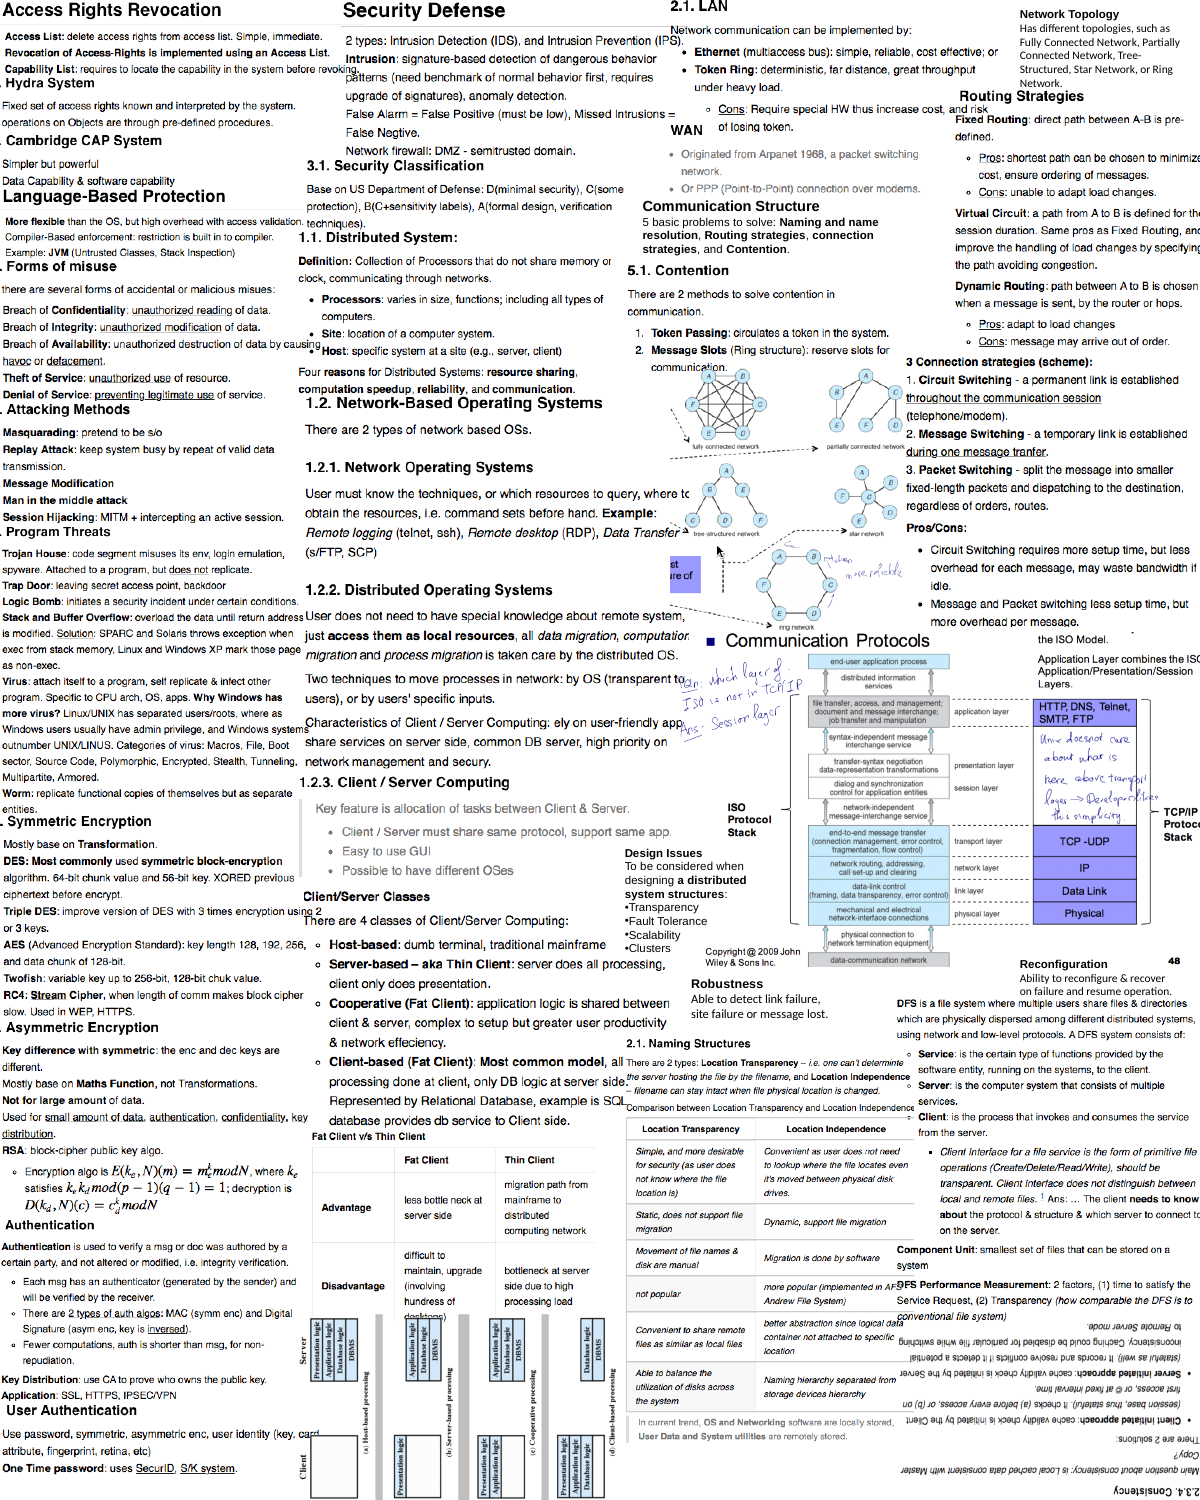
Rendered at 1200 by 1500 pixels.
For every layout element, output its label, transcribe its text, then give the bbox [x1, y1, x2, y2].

text_box Communication Structure 5 basic problems to solve: Naming and name resolution, Routing strategies, connection strategies, and Contention. [627, 189, 913, 264]
text_box Robustness Able to detect link failure, site failure or message lost. [677, 968, 854, 1039]
picture [0, 0, 1200, 1500]
text_box Design Issues To be considered when designing a distributed system structures: Transparency Fault Tolerance Scalability Clusters [610, 838, 676, 888]
text_box Network Topology Has different topologies, such as Fully Connected Network, Partially Connected Network, Tree-Structured, Star Network, or Ring Network. [1005, 0, 1200, 87]
text_box Reconfiguration Ability to reconfigure & recover on failure and resume operation. [1005, 967, 1190, 995]
